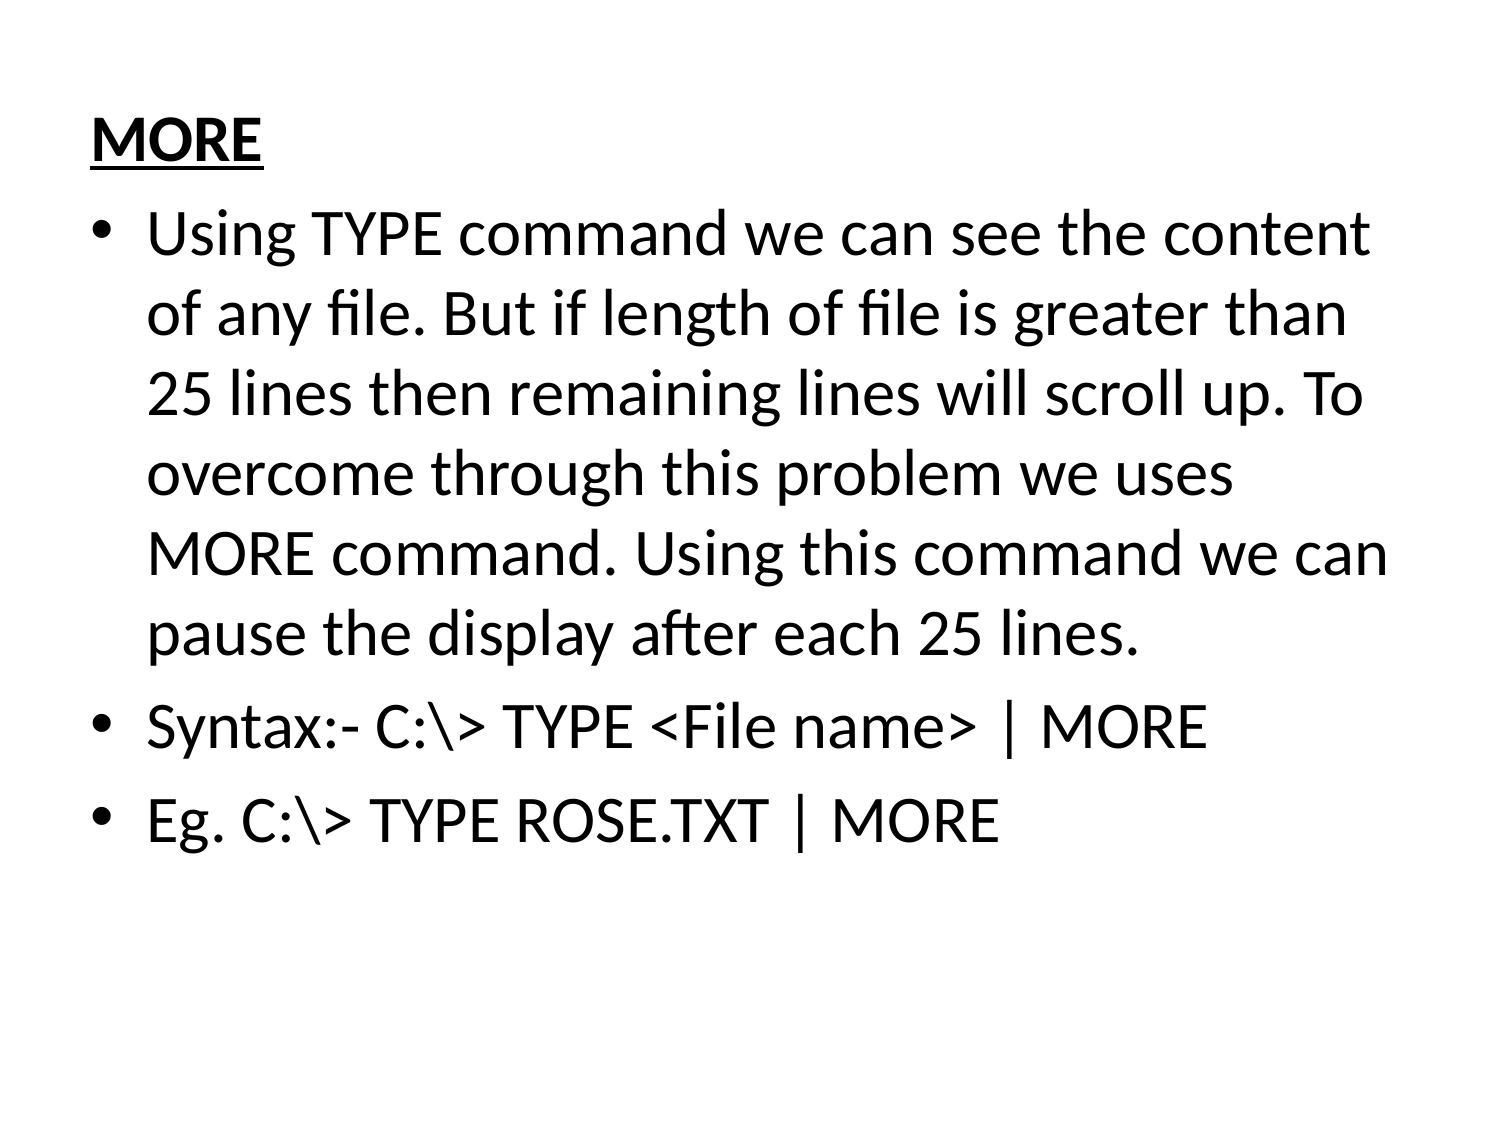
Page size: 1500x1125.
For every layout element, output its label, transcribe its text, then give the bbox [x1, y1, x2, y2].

list MORE Using TYPE command we can see the content of any file. But if length of file is greater than 25 lines then remaining lines will scroll up. To overcome through this problem we uses MORE command. Using this command we can pause the display after each 25 lines. Syntax:- C:\> TYPE <File name> | MORE Eg. C:\> TYPE ROSE.TXT | MORE [75, 87, 1425, 1005]
